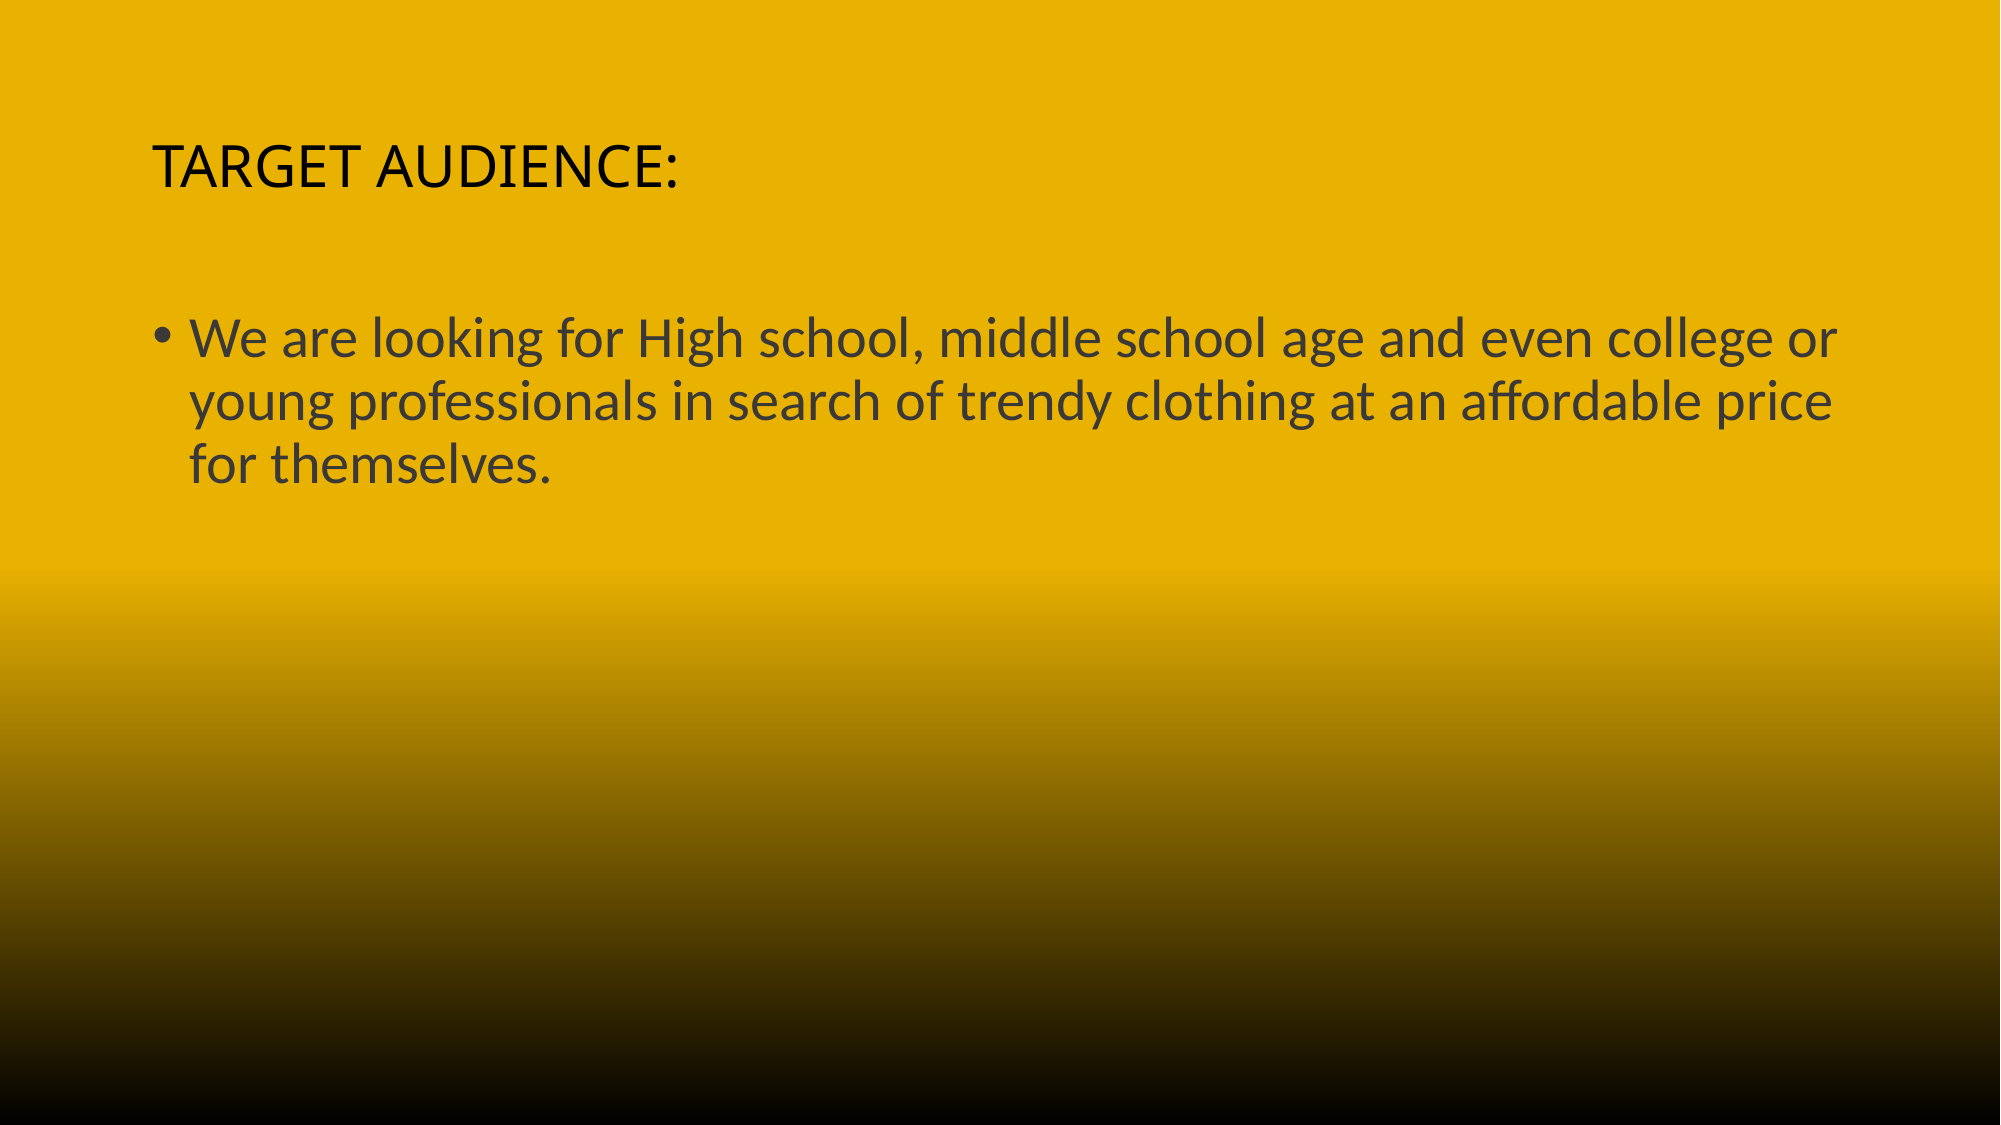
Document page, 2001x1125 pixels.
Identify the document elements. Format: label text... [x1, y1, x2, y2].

list We are looking for High school, middle school age and even college or young professionals in search of trendy clothing at an affordable price for themselves. [137, 299, 1863, 1014]
title TARGET AUDIENCE: [137, 59, 1863, 278]
